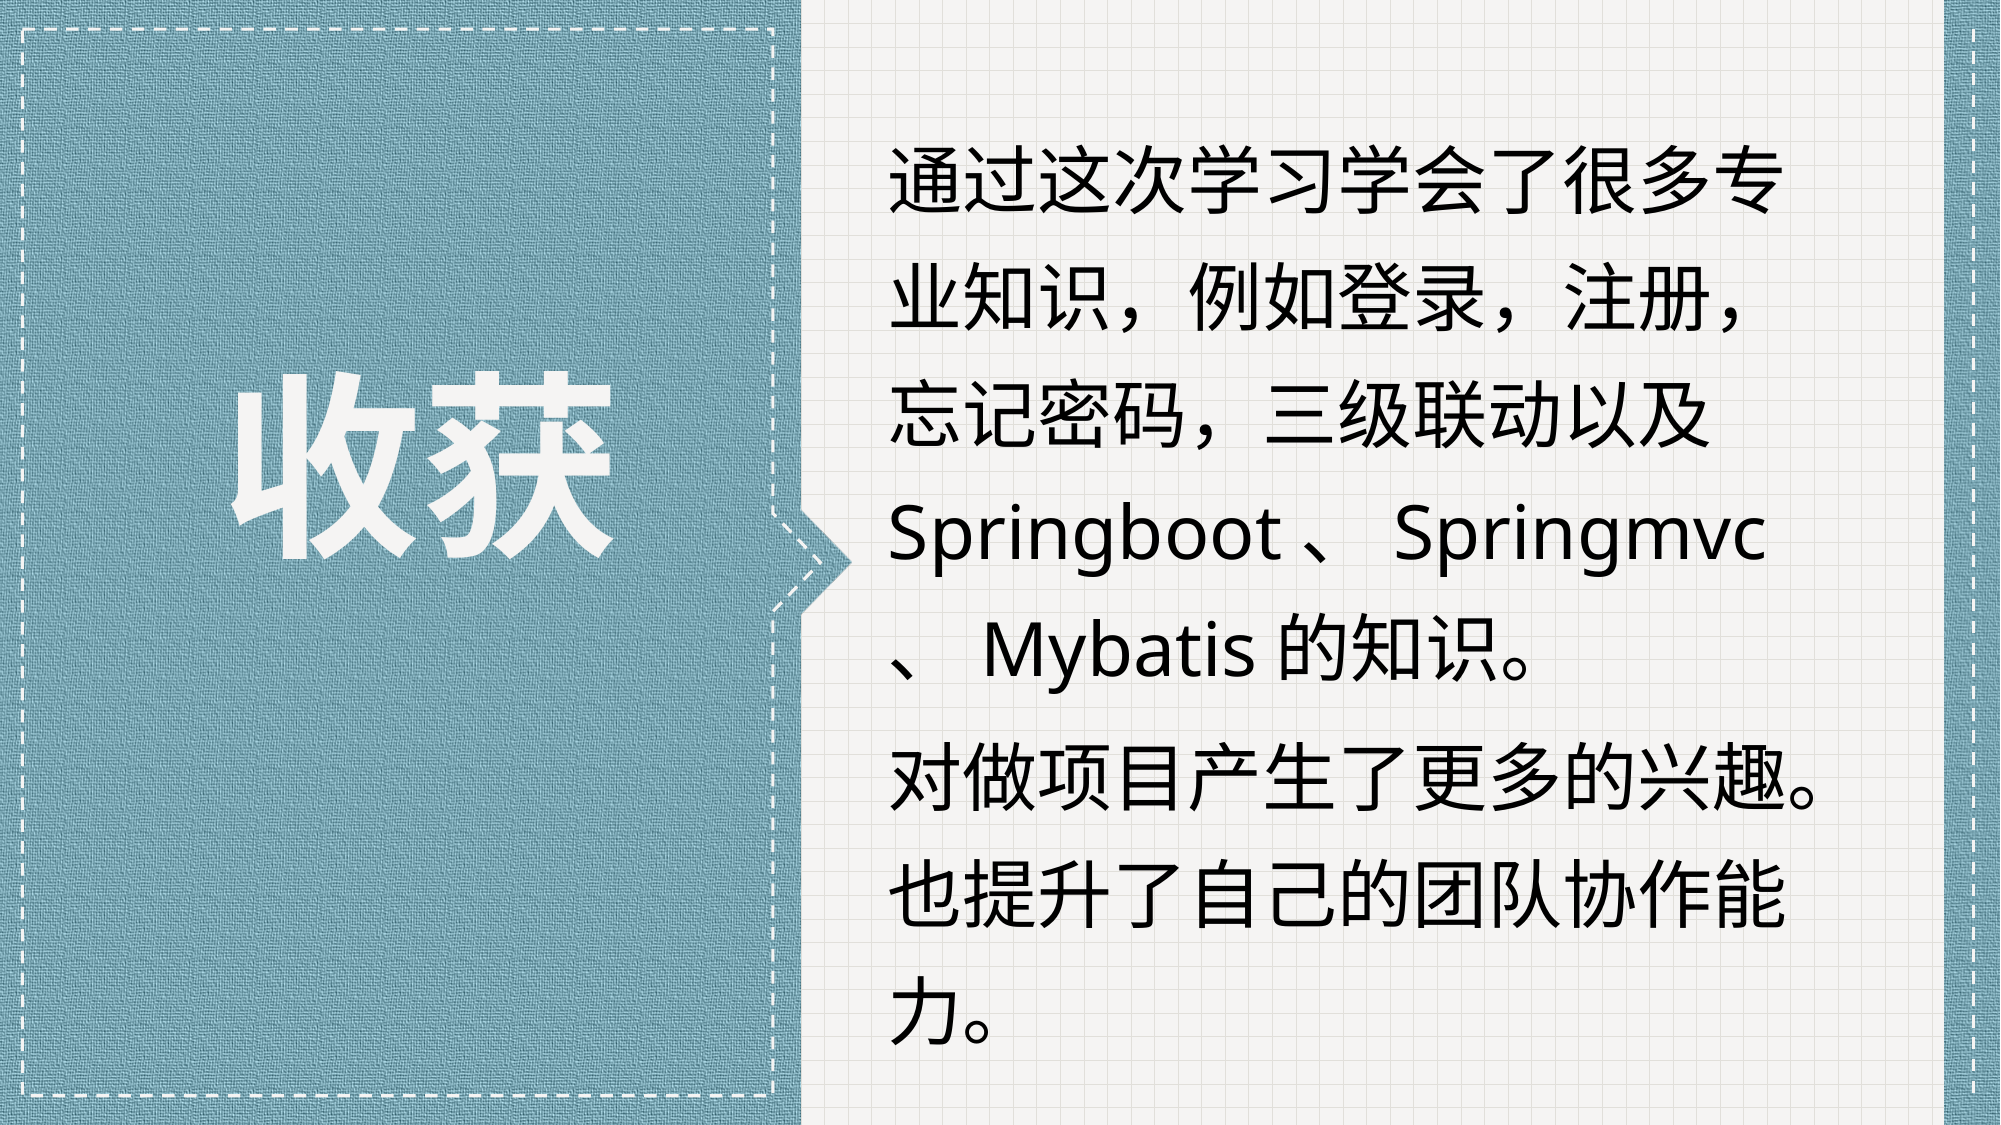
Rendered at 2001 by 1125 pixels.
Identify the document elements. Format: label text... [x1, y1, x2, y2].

list 收获 [201, 360, 642, 582]
text_box 通过这次学习学会了很多专业知识，例如登录，注册，忘记密码，三级联动以及Springboot、Springmvc、Mybatis的知识。 对做项目产生了更多的兴趣。也提升了自己的团队协作能力。 [873, 98, 1817, 1062]
picture [1944, 0, 2000, 1125]
picture [0, 0, 852, 1125]
